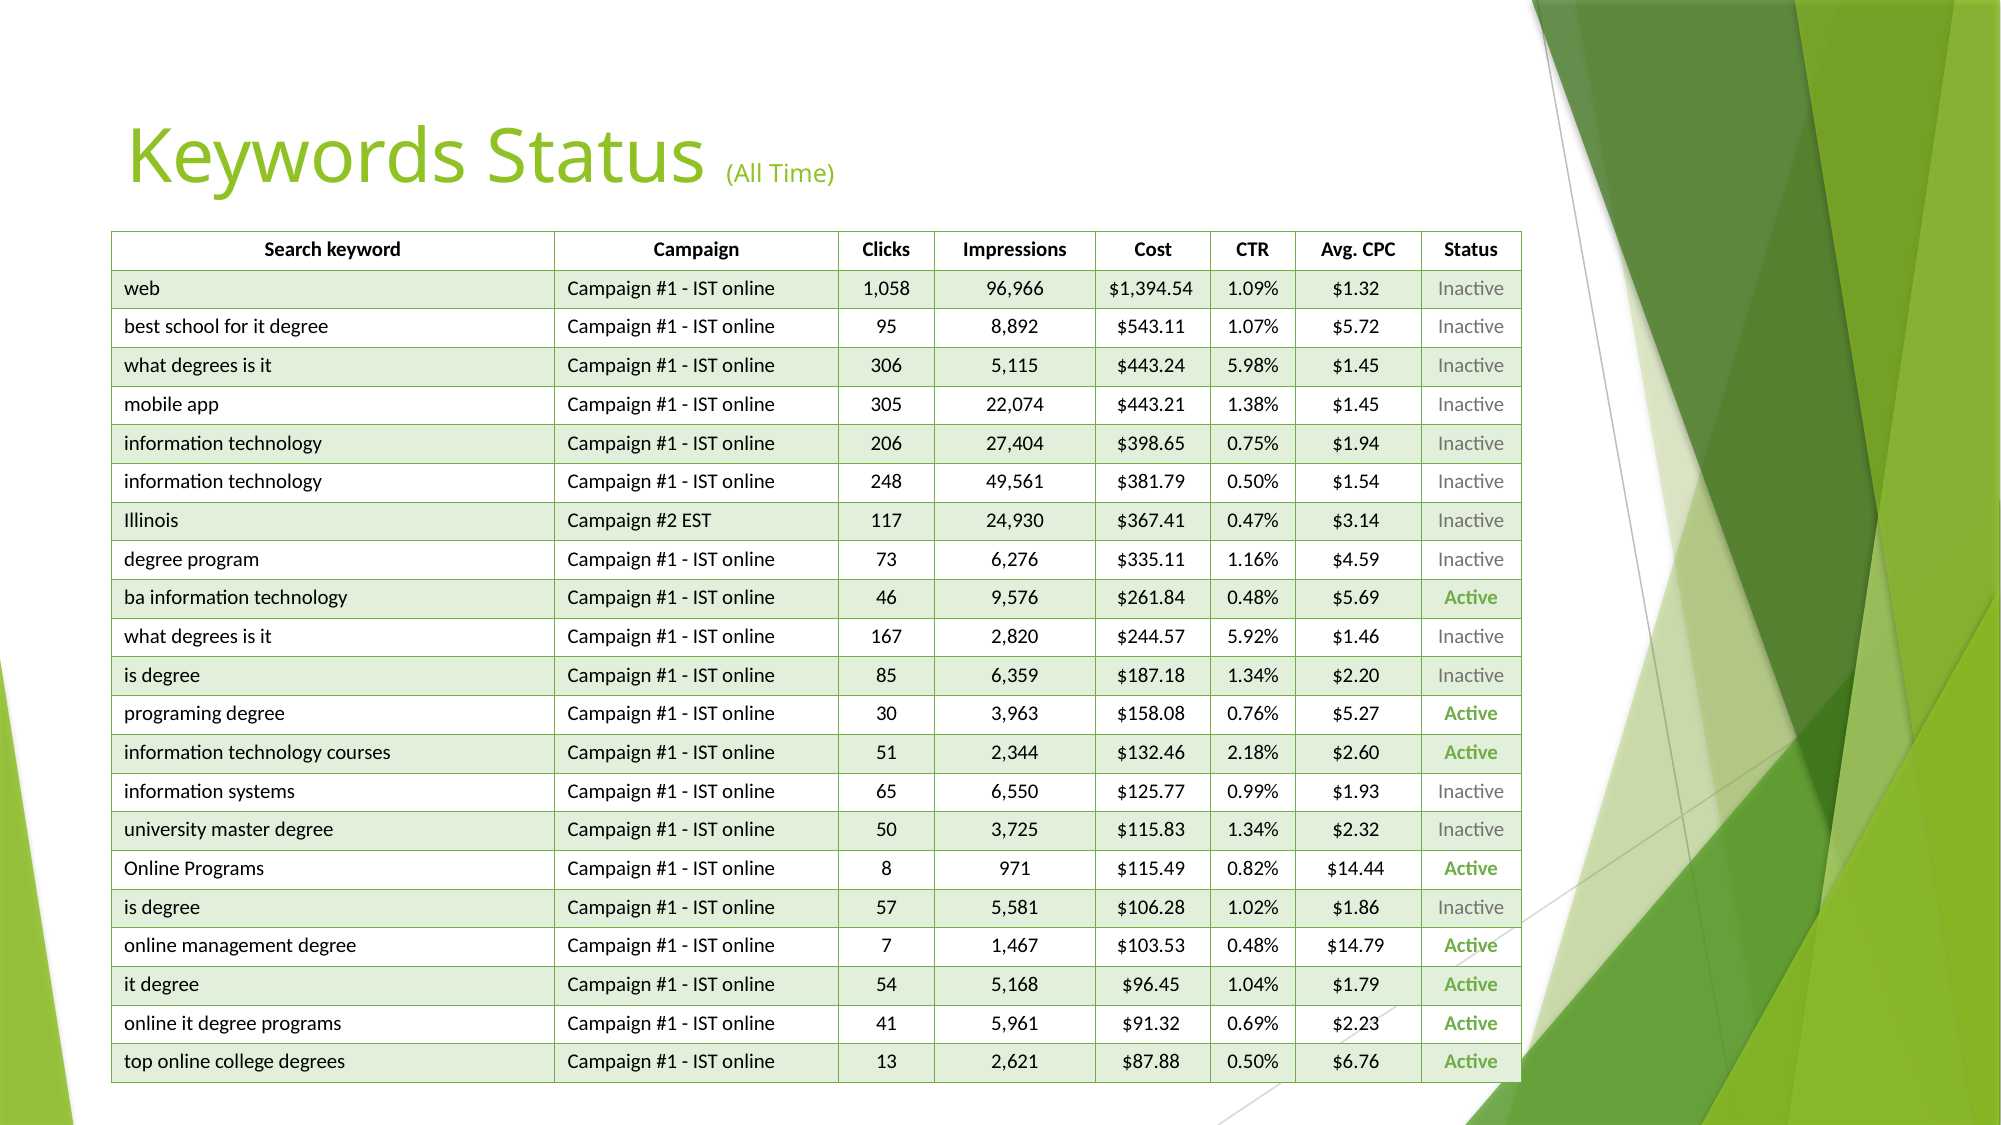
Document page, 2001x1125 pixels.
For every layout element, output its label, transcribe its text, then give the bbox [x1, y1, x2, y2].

table_cell Active [1422, 1006, 1521, 1043]
table_cell Active [1422, 851, 1521, 889]
table_cell 5,115 [935, 348, 1095, 386]
table_cell 0.50% [1211, 464, 1295, 502]
table_cell information technology [112, 464, 554, 502]
table_cell $132.46 [1096, 735, 1210, 773]
table_cell 0.47% [1211, 503, 1295, 540]
table_cell 167 [839, 619, 934, 656]
table_cell $1.54 [1296, 464, 1421, 502]
table_cell 1.07% [1211, 309, 1295, 347]
table_header Avg. CPC [1296, 232, 1421, 270]
table_cell 1.34% [1211, 812, 1295, 850]
table_cell $14.79 [1296, 928, 1421, 966]
table_cell information systems [112, 774, 554, 811]
table_cell Inactive [1422, 657, 1521, 695]
table_cell 9,576 [935, 580, 1095, 618]
table_cell $5.69 [1296, 580, 1421, 618]
table_cell Campaign #1 - IST online [555, 696, 838, 734]
table_cell Inactive [1422, 541, 1521, 579]
table_cell Campaign #1 - IST online [555, 774, 838, 811]
table_cell 0.50% [1211, 1044, 1295, 1082]
table_cell $2.60 [1296, 735, 1421, 773]
table_cell Campaign #1 - IST online [555, 967, 838, 1005]
table_cell 5.92% [1211, 619, 1295, 656]
table_cell 5,168 [935, 967, 1095, 1005]
table_cell $1.79 [1296, 967, 1421, 1005]
table_cell 46 [839, 580, 934, 618]
table_cell Active [1422, 580, 1521, 618]
table_cell 8,892 [935, 309, 1095, 347]
table_cell 0.69% [1211, 1006, 1295, 1043]
table_cell 27,404 [935, 425, 1095, 463]
table_cell what degrees is it [112, 619, 554, 656]
table_cell $1.32 [1296, 271, 1421, 308]
table_cell Campaign #1 - IST online [555, 309, 838, 347]
table_cell Inactive [1422, 812, 1521, 850]
table_cell Campaign #1 - IST online [555, 1006, 838, 1043]
table_cell Campaign #1 - IST online [555, 541, 838, 579]
table_cell $158.08 [1096, 696, 1210, 734]
table_cell university master degree [112, 812, 554, 850]
table_cell 41 [839, 1006, 934, 1043]
table_cell online it degree programs [112, 1006, 554, 1043]
table_cell Inactive [1422, 503, 1521, 540]
table_cell 0.48% [1211, 928, 1295, 966]
table_cell $103.53 [1096, 928, 1210, 966]
table_cell 971 [935, 851, 1095, 889]
table_cell 3,725 [935, 812, 1095, 850]
table_cell 2,344 [935, 735, 1095, 773]
table_cell $2.20 [1296, 657, 1421, 695]
table_cell Campaign #1 - IST online [555, 271, 838, 308]
table_cell 57 [839, 890, 934, 927]
table_cell degree program [112, 541, 554, 579]
table_cell Inactive [1422, 271, 1521, 308]
table_cell $5.27 [1296, 696, 1421, 734]
table_cell it degree [112, 967, 554, 1005]
table_cell $443.21 [1096, 387, 1210, 424]
table_cell 85 [839, 657, 934, 695]
table_cell $543.11 [1096, 309, 1210, 347]
table_cell information technology courses [112, 735, 554, 773]
table_cell Campaign #1 - IST online [555, 464, 838, 502]
table_cell 305 [839, 387, 934, 424]
table_cell 6,359 [935, 657, 1095, 695]
table_cell Illinois [112, 503, 554, 540]
table_cell $91.32 [1096, 1006, 1210, 1043]
table_cell $96.45 [1096, 967, 1210, 1005]
table_cell Active [1422, 928, 1521, 966]
table_cell $1,394.54 [1096, 271, 1210, 308]
table_cell 1.09% [1211, 271, 1295, 308]
table_cell 6,276 [935, 541, 1095, 579]
table_cell Campaign #1 - IST online [555, 580, 838, 618]
table_cell Active [1422, 967, 1521, 1005]
table_cell 1,467 [935, 928, 1095, 966]
table_cell is degree [112, 890, 554, 927]
table_cell 117 [839, 503, 934, 540]
table_cell Campaign #1 - IST online [555, 657, 838, 695]
table_cell 95 [839, 309, 934, 347]
table_cell $398.65 [1096, 425, 1210, 463]
table_cell $125.77 [1096, 774, 1210, 811]
table_cell 54 [839, 967, 934, 1005]
table_cell Campaign #1 - IST online [555, 890, 838, 927]
table_cell 5,581 [935, 890, 1095, 927]
table_cell 1.34% [1211, 657, 1295, 695]
table_header Campaign [555, 232, 838, 270]
table_cell ba information technology [112, 580, 554, 618]
table_cell 2.18% [1211, 735, 1295, 773]
table_cell 1.04% [1211, 967, 1295, 1005]
table_cell 1.38% [1211, 387, 1295, 424]
table_cell $115.49 [1096, 851, 1210, 889]
table_cell 0.82% [1211, 851, 1295, 889]
table_cell top online college degrees [112, 1044, 554, 1082]
table_cell 51 [839, 735, 934, 773]
table_cell 0.99% [1211, 774, 1295, 811]
table_cell $1.46 [1296, 619, 1421, 656]
table_cell Inactive [1422, 619, 1521, 656]
table_cell $381.79 [1096, 464, 1210, 502]
table_cell 22,074 [935, 387, 1095, 424]
table_cell what degrees is it [112, 348, 554, 386]
table_cell 96,966 [935, 271, 1095, 308]
table_cell Inactive [1422, 464, 1521, 502]
table_cell 0.75% [1211, 425, 1295, 463]
table_cell 2,820 [935, 619, 1095, 656]
table_cell Campaign #1 - IST online [555, 348, 838, 386]
table_cell $1.86 [1296, 890, 1421, 927]
table_cell Campaign #1 - IST online [555, 928, 838, 966]
table_header Impressions [935, 232, 1095, 270]
table_cell 8 [839, 851, 934, 889]
table_cell 24,930 [935, 503, 1095, 540]
table_cell $187.18 [1096, 657, 1210, 695]
table_cell $3.14 [1296, 503, 1421, 540]
table_cell 0.48% [1211, 580, 1295, 618]
table_cell $4.59 [1296, 541, 1421, 579]
table_cell programing degree [112, 696, 554, 734]
table_header Search keyword [112, 232, 554, 270]
table_cell online management degree [112, 928, 554, 966]
table_cell $1.45 [1296, 348, 1421, 386]
table_cell $2.32 [1296, 812, 1421, 850]
table_cell Active [1422, 1044, 1521, 1082]
table_cell Campaign #2 EST [555, 503, 838, 540]
table_cell $5.72 [1296, 309, 1421, 347]
table_cell $115.83 [1096, 812, 1210, 850]
table_cell 50 [839, 812, 934, 850]
table_cell Campaign #1 - IST online [555, 425, 838, 463]
table_cell 49,561 [935, 464, 1095, 502]
table_cell 0.76% [1211, 696, 1295, 734]
table_cell $1.45 [1296, 387, 1421, 424]
table_cell Inactive [1422, 774, 1521, 811]
table_cell $244.57 [1096, 619, 1210, 656]
table_cell $106.28 [1096, 890, 1210, 927]
table_header Cost [1096, 232, 1210, 270]
table_cell Inactive [1422, 387, 1521, 424]
table_cell Campaign #1 - IST online [555, 735, 838, 773]
table_cell $87.88 [1096, 1044, 1210, 1082]
table_cell web [112, 271, 554, 308]
table_cell 248 [839, 464, 934, 502]
table_cell Campaign #1 - IST online [555, 387, 838, 424]
table_header Status [1422, 232, 1521, 270]
table_cell 30 [839, 696, 934, 734]
table_cell information technology [112, 425, 554, 463]
table_cell 7 [839, 928, 934, 966]
table_cell Inactive [1422, 348, 1521, 386]
table_cell 73 [839, 541, 934, 579]
table_cell $367.41 [1096, 503, 1210, 540]
table_cell 13 [839, 1044, 934, 1082]
table_cell Campaign #1 - IST online [555, 1044, 838, 1082]
table_cell $2.23 [1296, 1006, 1421, 1043]
table_header Clicks [839, 232, 934, 270]
table_cell 6,550 [935, 774, 1095, 811]
title Keywords Status (All Time) [111, 99, 1522, 219]
table_cell 65 [839, 774, 934, 811]
table_cell 1.02% [1211, 890, 1295, 927]
table_cell $443.24 [1096, 348, 1210, 386]
table_cell 1,058 [839, 271, 934, 308]
table_cell Campaign #1 - IST online [555, 851, 838, 889]
table_cell 306 [839, 348, 934, 386]
table_cell 1.16% [1211, 541, 1295, 579]
table_cell best school for it degree [112, 309, 554, 347]
table_cell $6.76 [1296, 1044, 1421, 1082]
table_cell Inactive [1422, 890, 1521, 927]
table_cell 3,963 [935, 696, 1095, 734]
table_cell 5.98% [1211, 348, 1295, 386]
table_cell $335.11 [1096, 541, 1210, 579]
table_cell 2,621 [935, 1044, 1095, 1082]
table_cell Campaign #1 - IST online [555, 619, 838, 656]
table_cell Inactive [1422, 425, 1521, 463]
table_cell $261.84 [1096, 580, 1210, 618]
table_cell Inactive [1422, 309, 1521, 347]
table_cell $1.93 [1296, 774, 1421, 811]
table_header CTR [1211, 232, 1295, 270]
table_cell 5,961 [935, 1006, 1095, 1043]
table_cell $1.94 [1296, 425, 1421, 463]
table_cell Active [1422, 735, 1521, 773]
table_cell Campaign #1 - IST online [555, 812, 838, 850]
table_cell mobile app [112, 387, 554, 424]
table_cell is degree [112, 657, 554, 695]
table_cell Active [1422, 696, 1521, 734]
table_cell 206 [839, 425, 934, 463]
table_cell $14.44 [1296, 851, 1421, 889]
table_cell Online Programs [112, 851, 554, 889]
